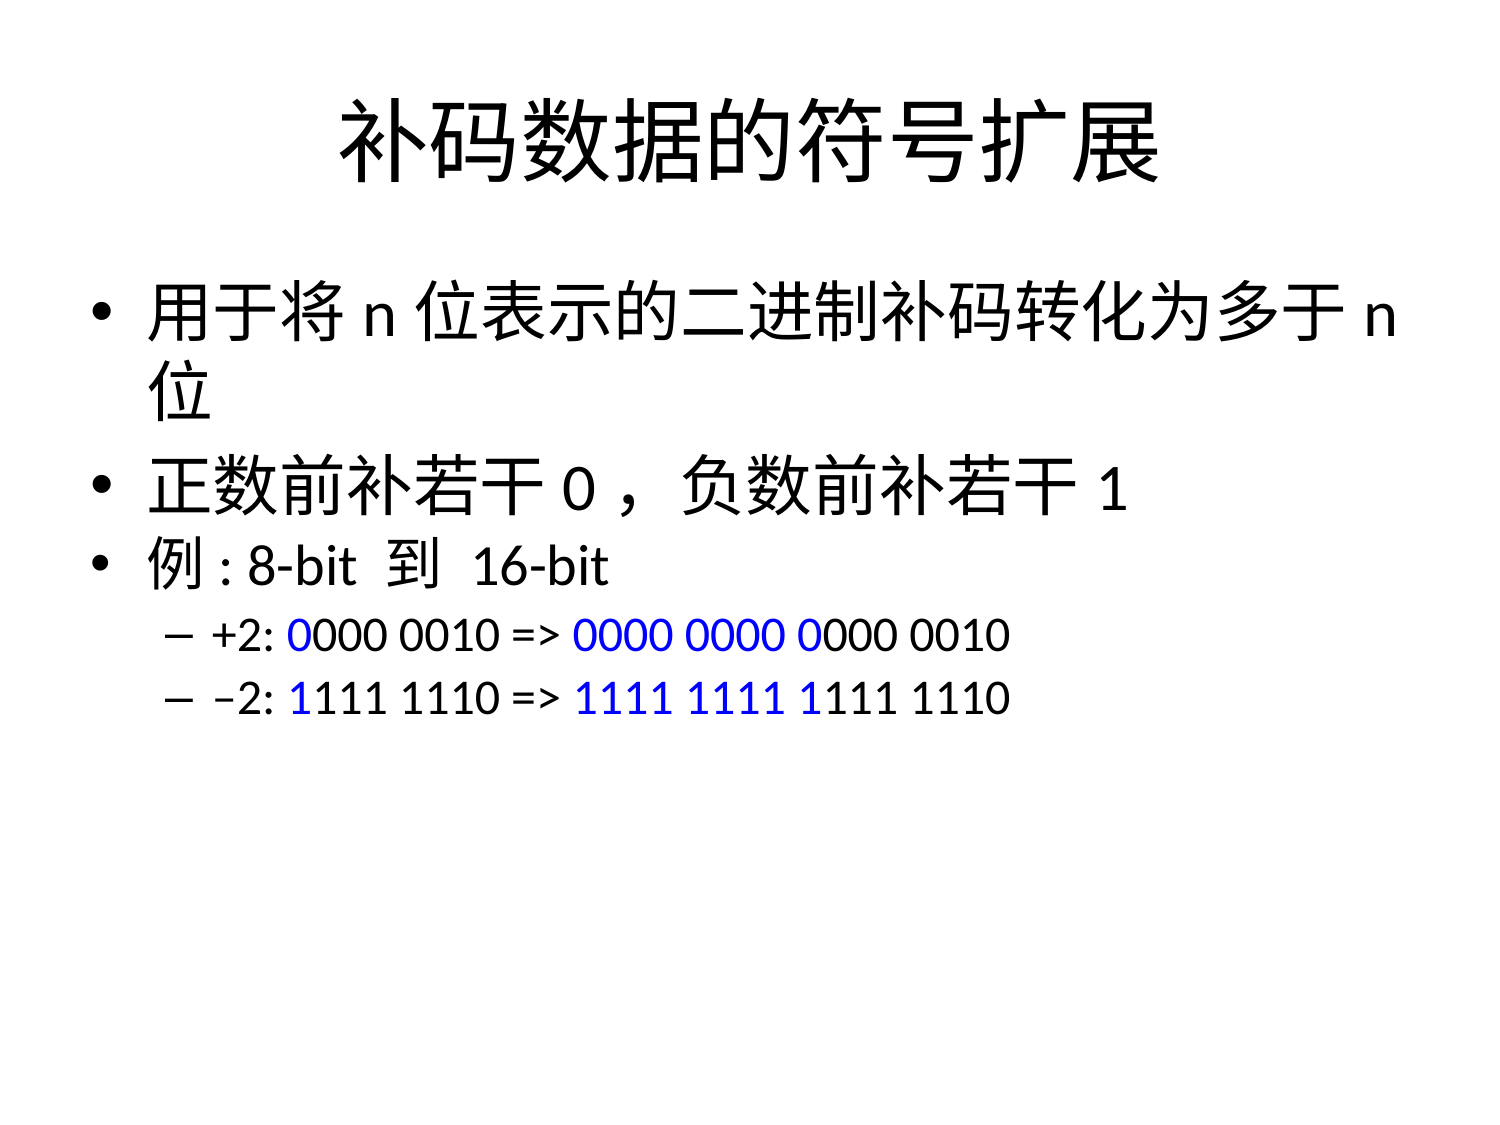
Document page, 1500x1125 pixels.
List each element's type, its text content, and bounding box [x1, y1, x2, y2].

list 用于将n位表示的二进制补码转化为多于n位 正数前补若干0，负数前补若干1 例: 8-bit 到 16-bit +2: 0000 0010 => 0000 0000 0000 0010 –2: 1111 1110 => 1111 1111 1111 1110 [75, 262, 1459, 1005]
title 补码数据的符号扩展 [75, 45, 1425, 233]
